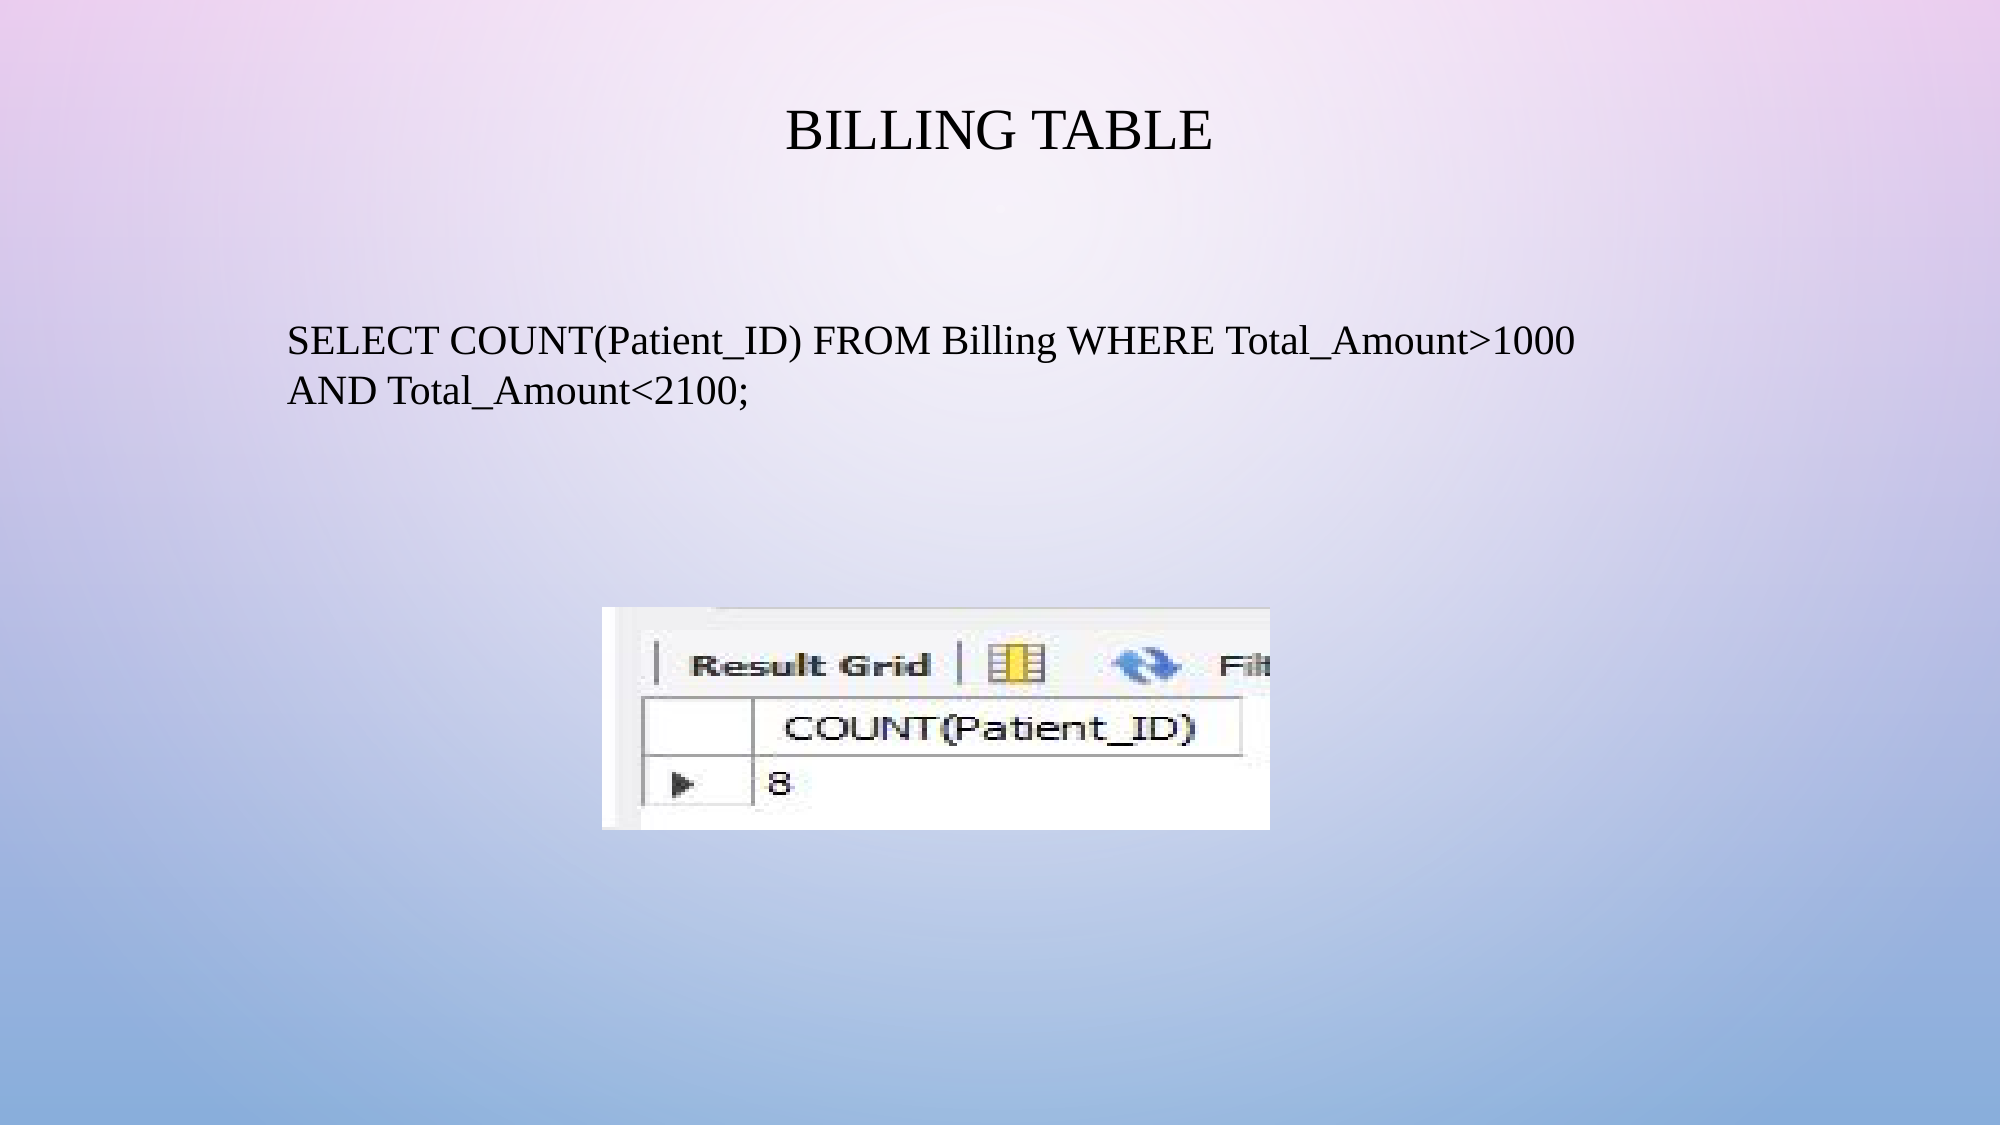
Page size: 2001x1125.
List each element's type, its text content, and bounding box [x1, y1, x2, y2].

title Billing Table [149, 42, 1851, 218]
text_box SELECT COUNT(Patient_ID) FROM Billing WHERE Total_Amount>1000 AND Total_Amount<2100; [0, 0, 2000, 615]
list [602, 607, 1271, 830]
